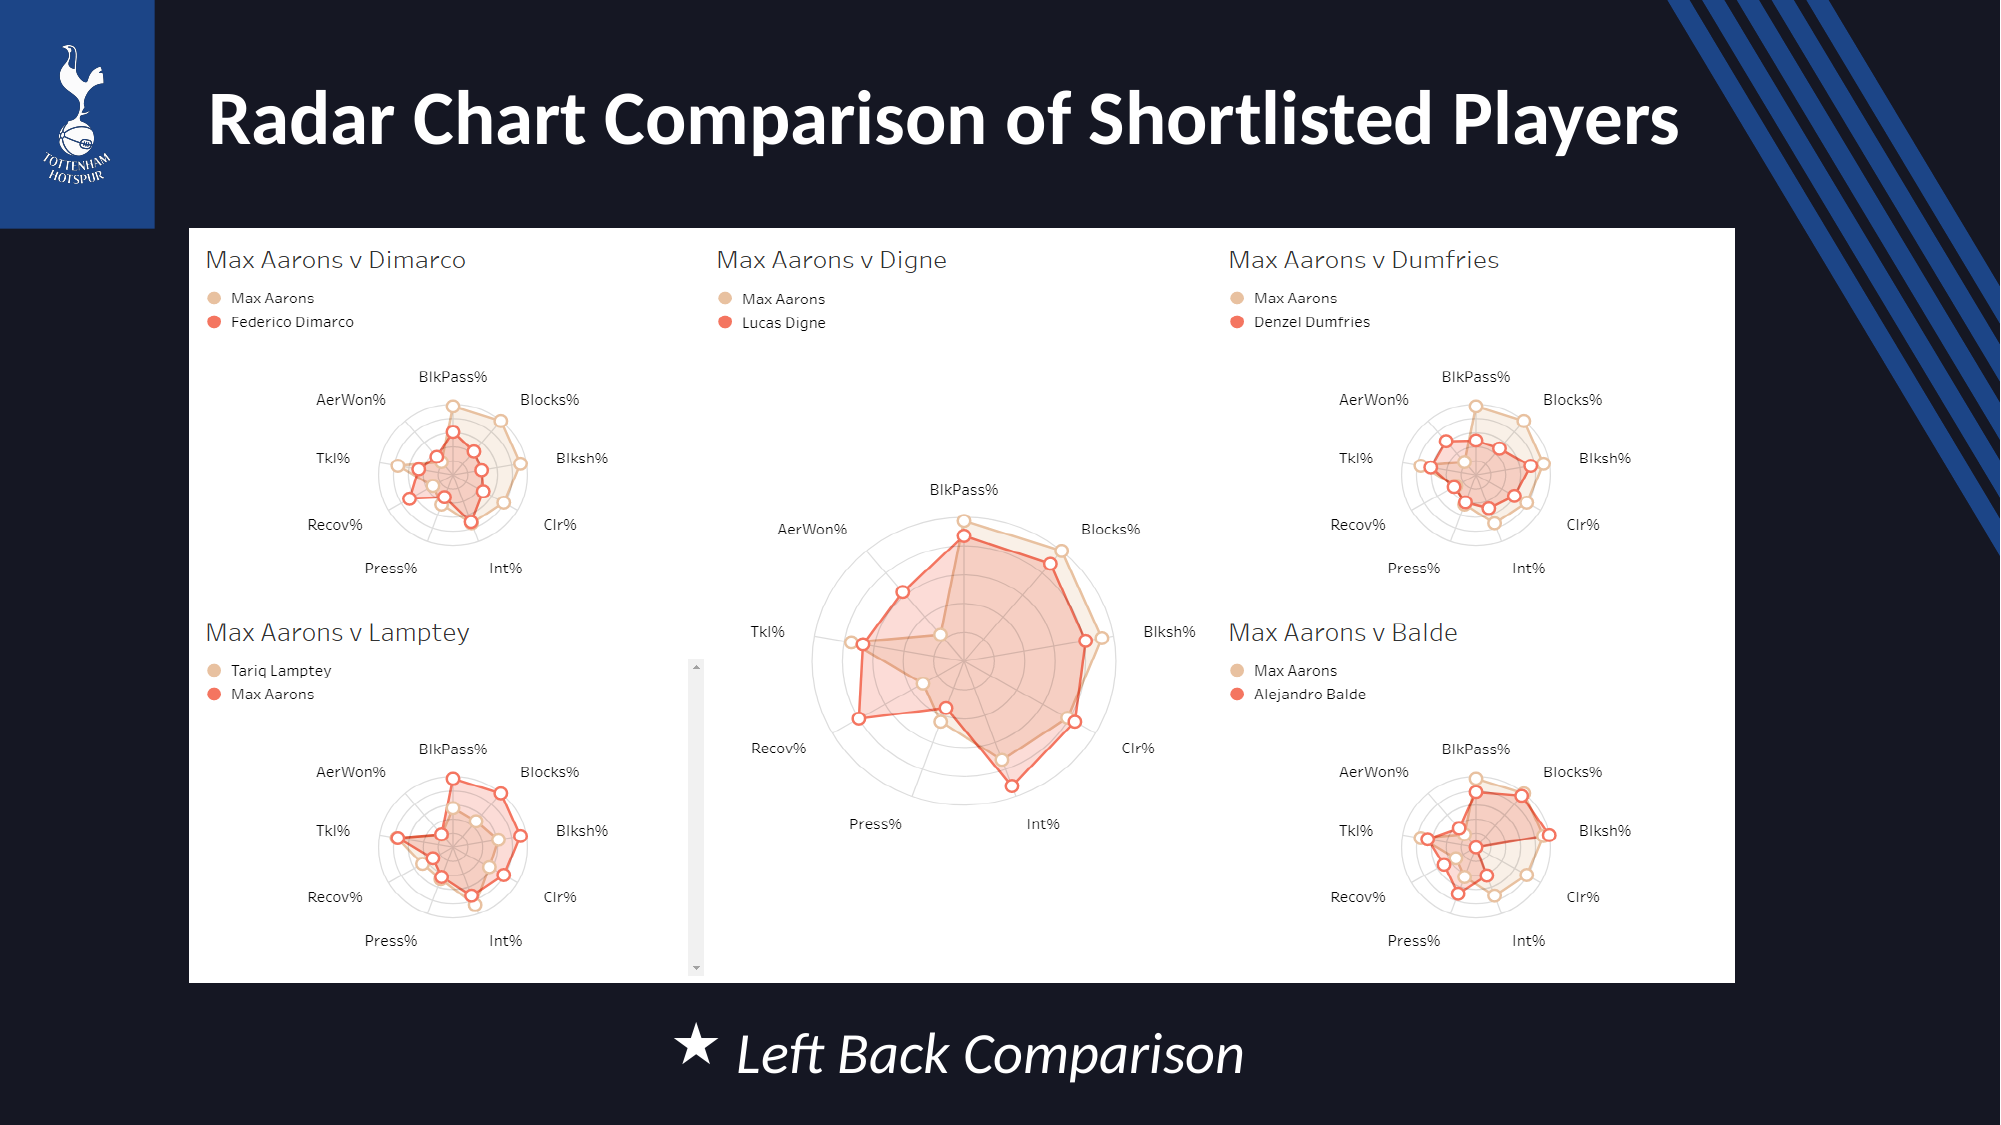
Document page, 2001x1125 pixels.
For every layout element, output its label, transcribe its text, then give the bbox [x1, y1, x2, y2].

picture [188, 228, 1735, 983]
text_box Radar Chart Comparison of Shortlisted Players [159, 52, 1662, 175]
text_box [0, 0, 155, 229]
text_box Left Back Comparison [244, 1000, 1664, 1105]
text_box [1667, 0, 2000, 558]
